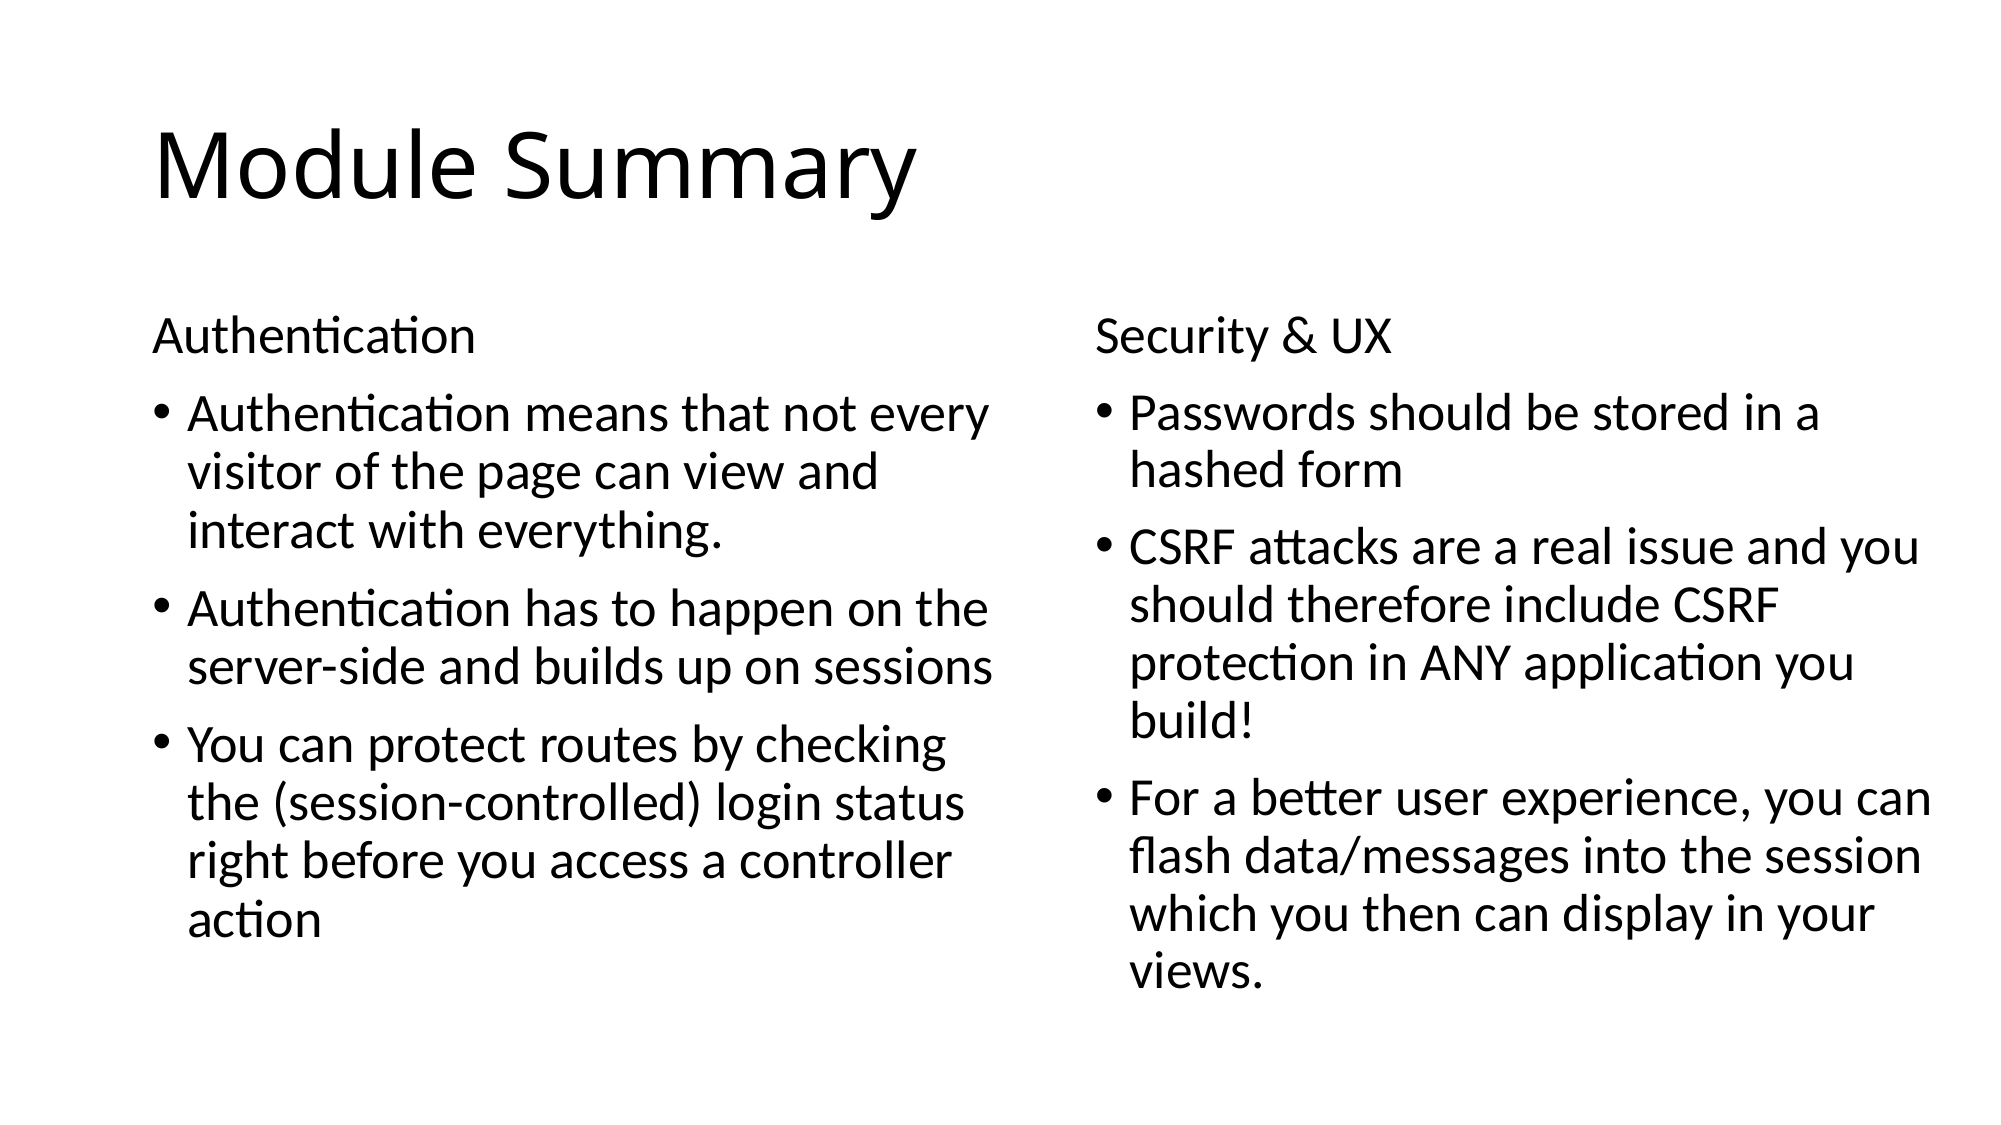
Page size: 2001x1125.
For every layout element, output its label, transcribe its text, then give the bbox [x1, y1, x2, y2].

list Authentication Authentication means that not every visitor of the page can view and interact with everything. Authentication has to happen on the server-side and builds up on sessions You can protect routes by checking the (session-controlled) login status right before you access a controller action [137, 299, 1022, 1014]
text_box Security & UX Passwords should be stored in a hashed form CSRF attacks are a real issue and you should therefore include CSRF protection in ANY application you build! For a better user experience, you can flash data/messages into the session which you then can display in your views. [1080, 299, 1965, 1014]
title Module Summary [137, 59, 1863, 278]
